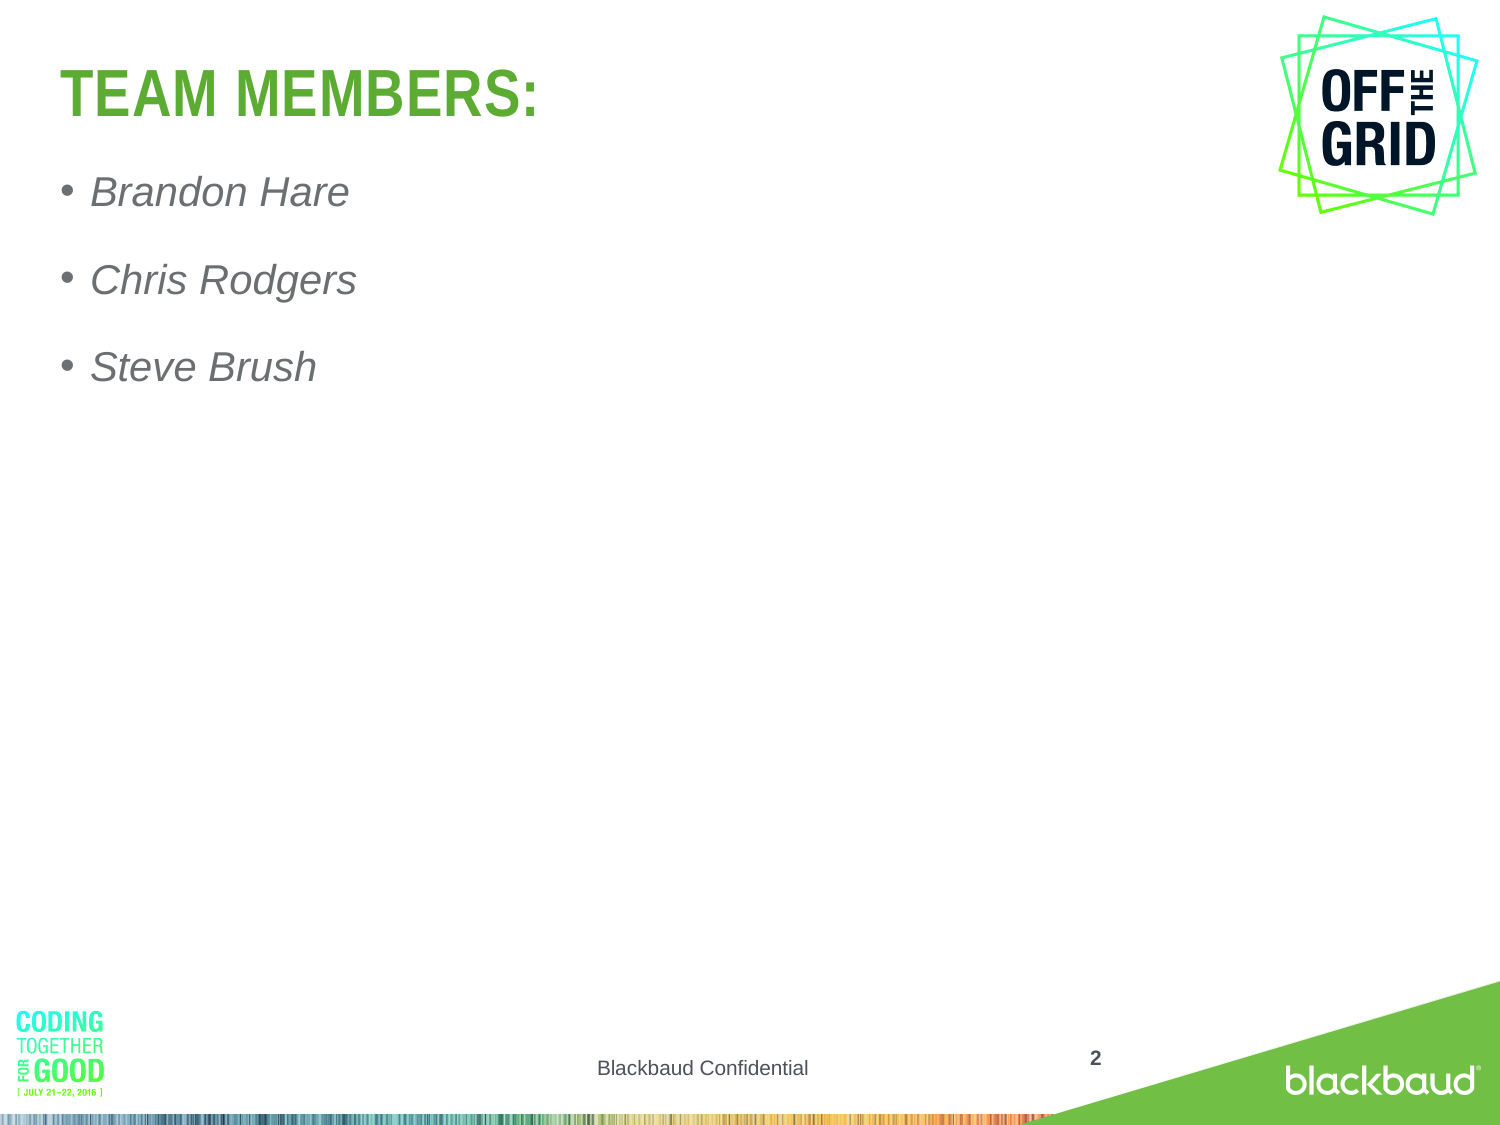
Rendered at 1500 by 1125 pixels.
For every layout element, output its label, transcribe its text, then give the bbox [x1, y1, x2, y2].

picture [0, 0, 1500, 1125]
title TEAM MEMBERS: [60, 37, 1440, 143]
list Brandon Hare Chris Rodgers Steve Brush [59, 164, 1441, 1008]
